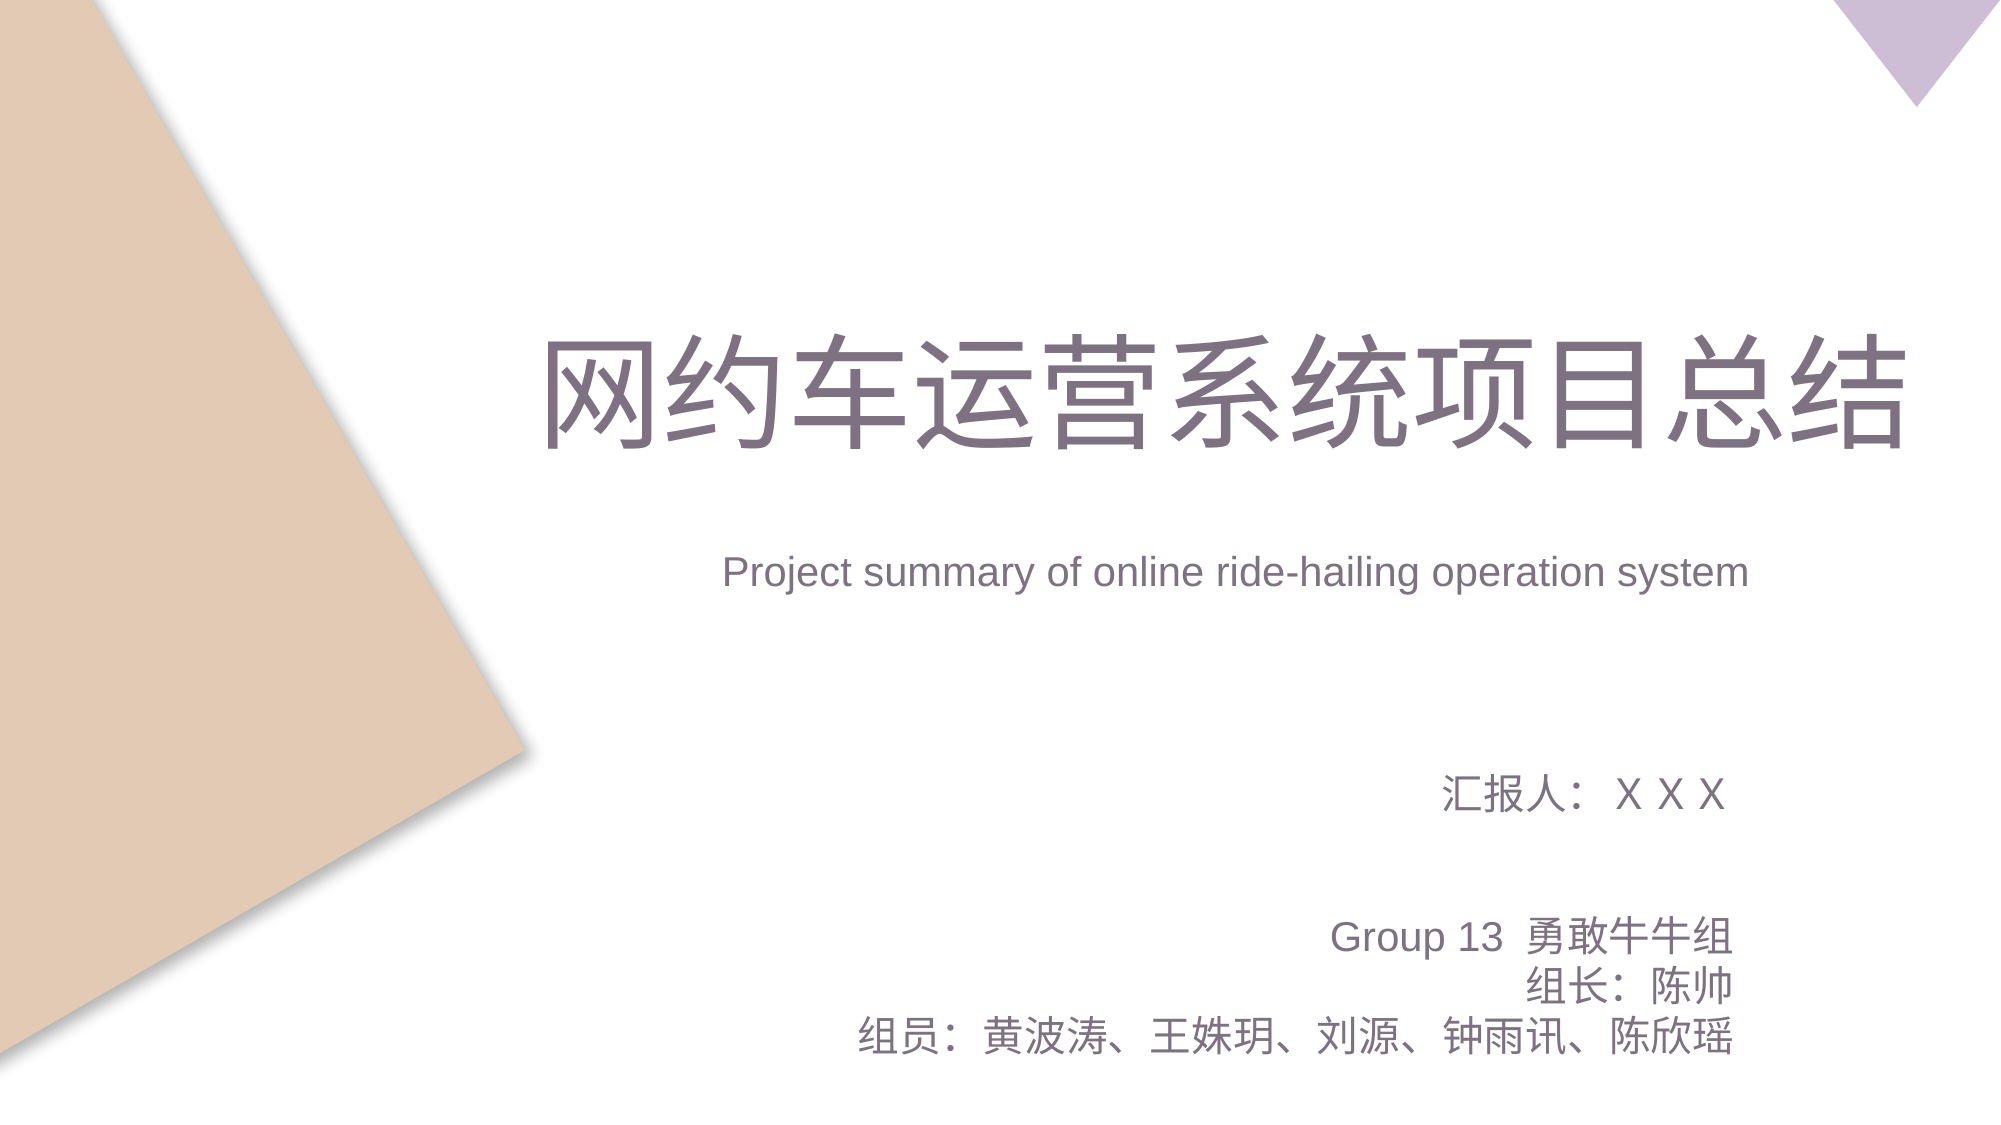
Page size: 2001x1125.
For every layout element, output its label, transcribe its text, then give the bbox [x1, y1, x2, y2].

text_box Project summary of online ride-hailing operation system [707, 522, 1928, 602]
text_box 汇报人：ＸＸＸ [1426, 760, 1749, 826]
text_box [1832, 0, 2000, 109]
text_box [0, 0, 527, 1055]
text_box 网约车运营系统项目总结 [522, 306, 1928, 472]
text_box Group 13 勇敢牛牛组 组长：陈帅 组员：黄波涛、王姝玥、刘源、钟雨讯、陈欣瑶 [842, 901, 1749, 1067]
